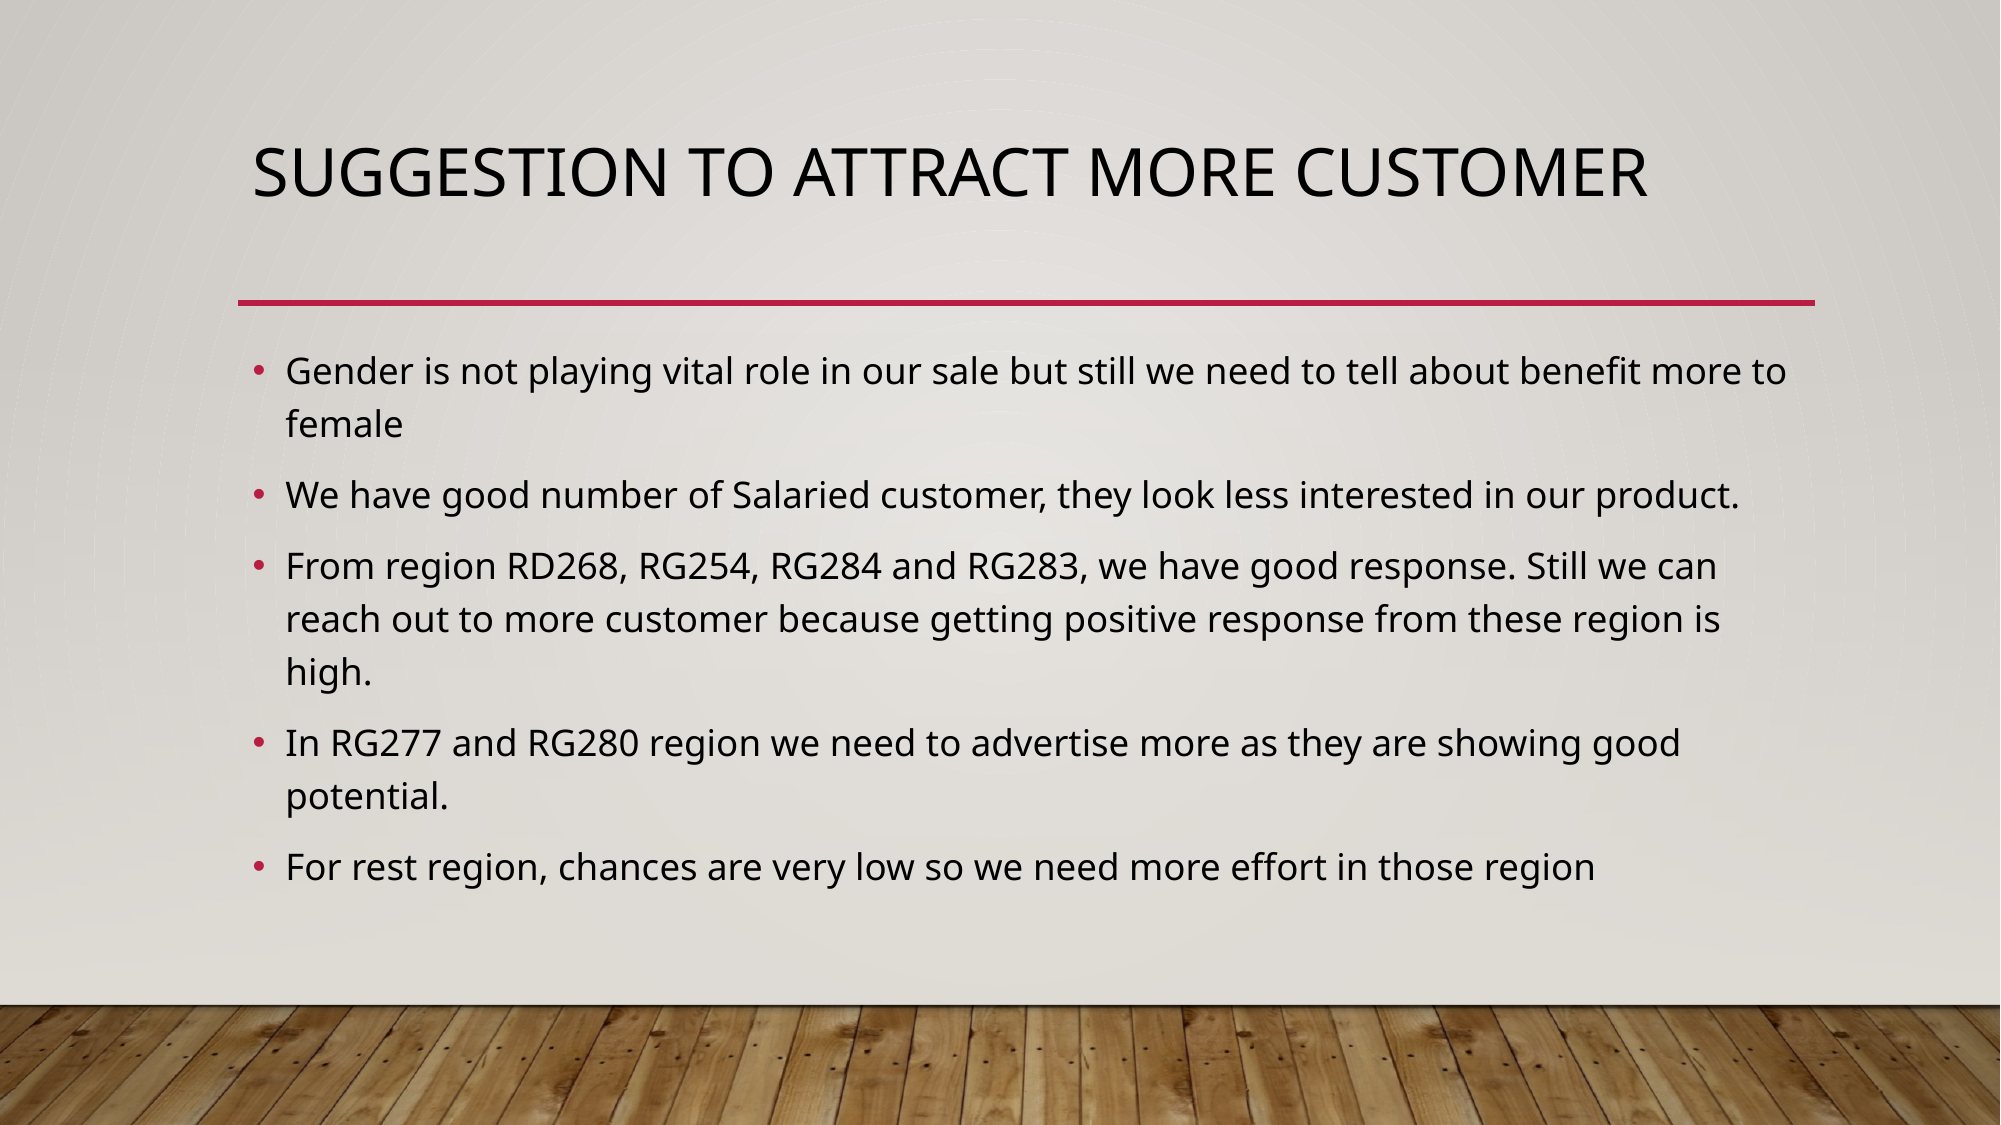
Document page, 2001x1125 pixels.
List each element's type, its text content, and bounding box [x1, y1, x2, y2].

title suggestion to attract more customer [237, 131, 1814, 306]
picture [0, 1005, 2000, 1125]
list Gender is not playing vital role in our sale but still we need to tell about benefit more to female We have good number of Salaried customer, they look less interested in our product. From region RD268, RG254, RG284 and RG283, we have good response. Still we can reach out to more customer because getting positive response from these region is high. In RG277 and RG280 region we need to advertise more as they are showing good potential. For rest region, chances are very low so we need more effort in those region [237, 331, 1814, 898]
